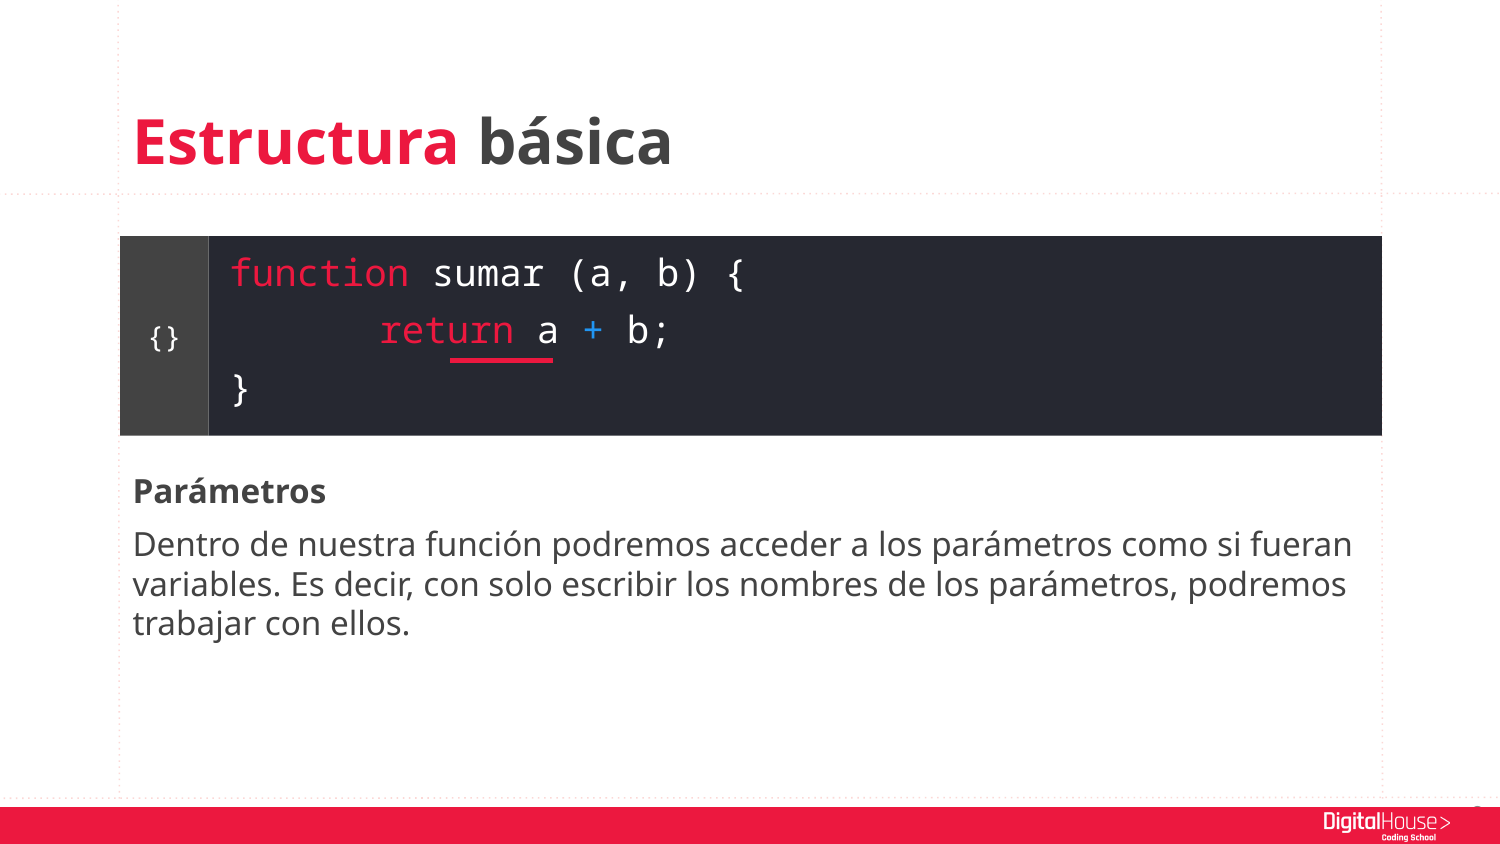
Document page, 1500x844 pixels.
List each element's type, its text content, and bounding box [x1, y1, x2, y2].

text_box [119, 235, 1383, 436]
text_box Estructura básica [117, 90, 1383, 193]
text_box Parámetros Dentro de nuestra función podremos acceder a los parámetros como si fueran variables. Es decir, con solo escribir los nombres de los parámetros, podremos trabajar con ellos. [117, 455, 1383, 536]
picture [1324, 812, 1450, 842]
